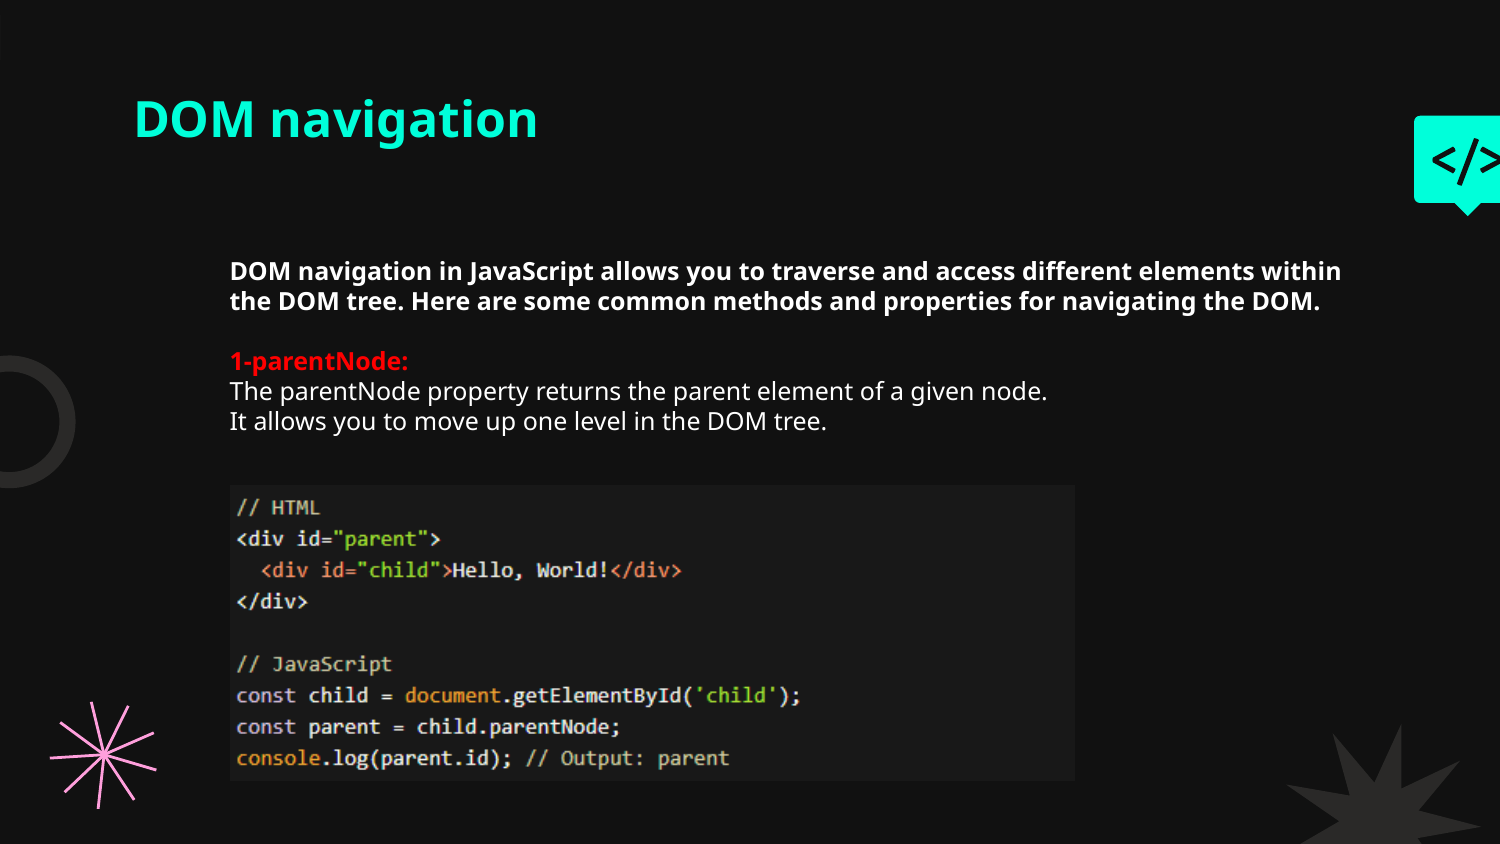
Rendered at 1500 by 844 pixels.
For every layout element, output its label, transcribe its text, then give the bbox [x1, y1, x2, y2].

title DOM navigation [118, 72, 1382, 167]
subtitle DOM navigation in JavaScript allows you to traverse and access different elements within the DOM tree. Here are some common methods and properties for navigating the DOM. 1-parentNode: The parentNode property returns the parent element of a given node. It allows you to move up one level in the DOM tree. [189, 240, 1372, 771]
picture [230, 484, 1075, 781]
